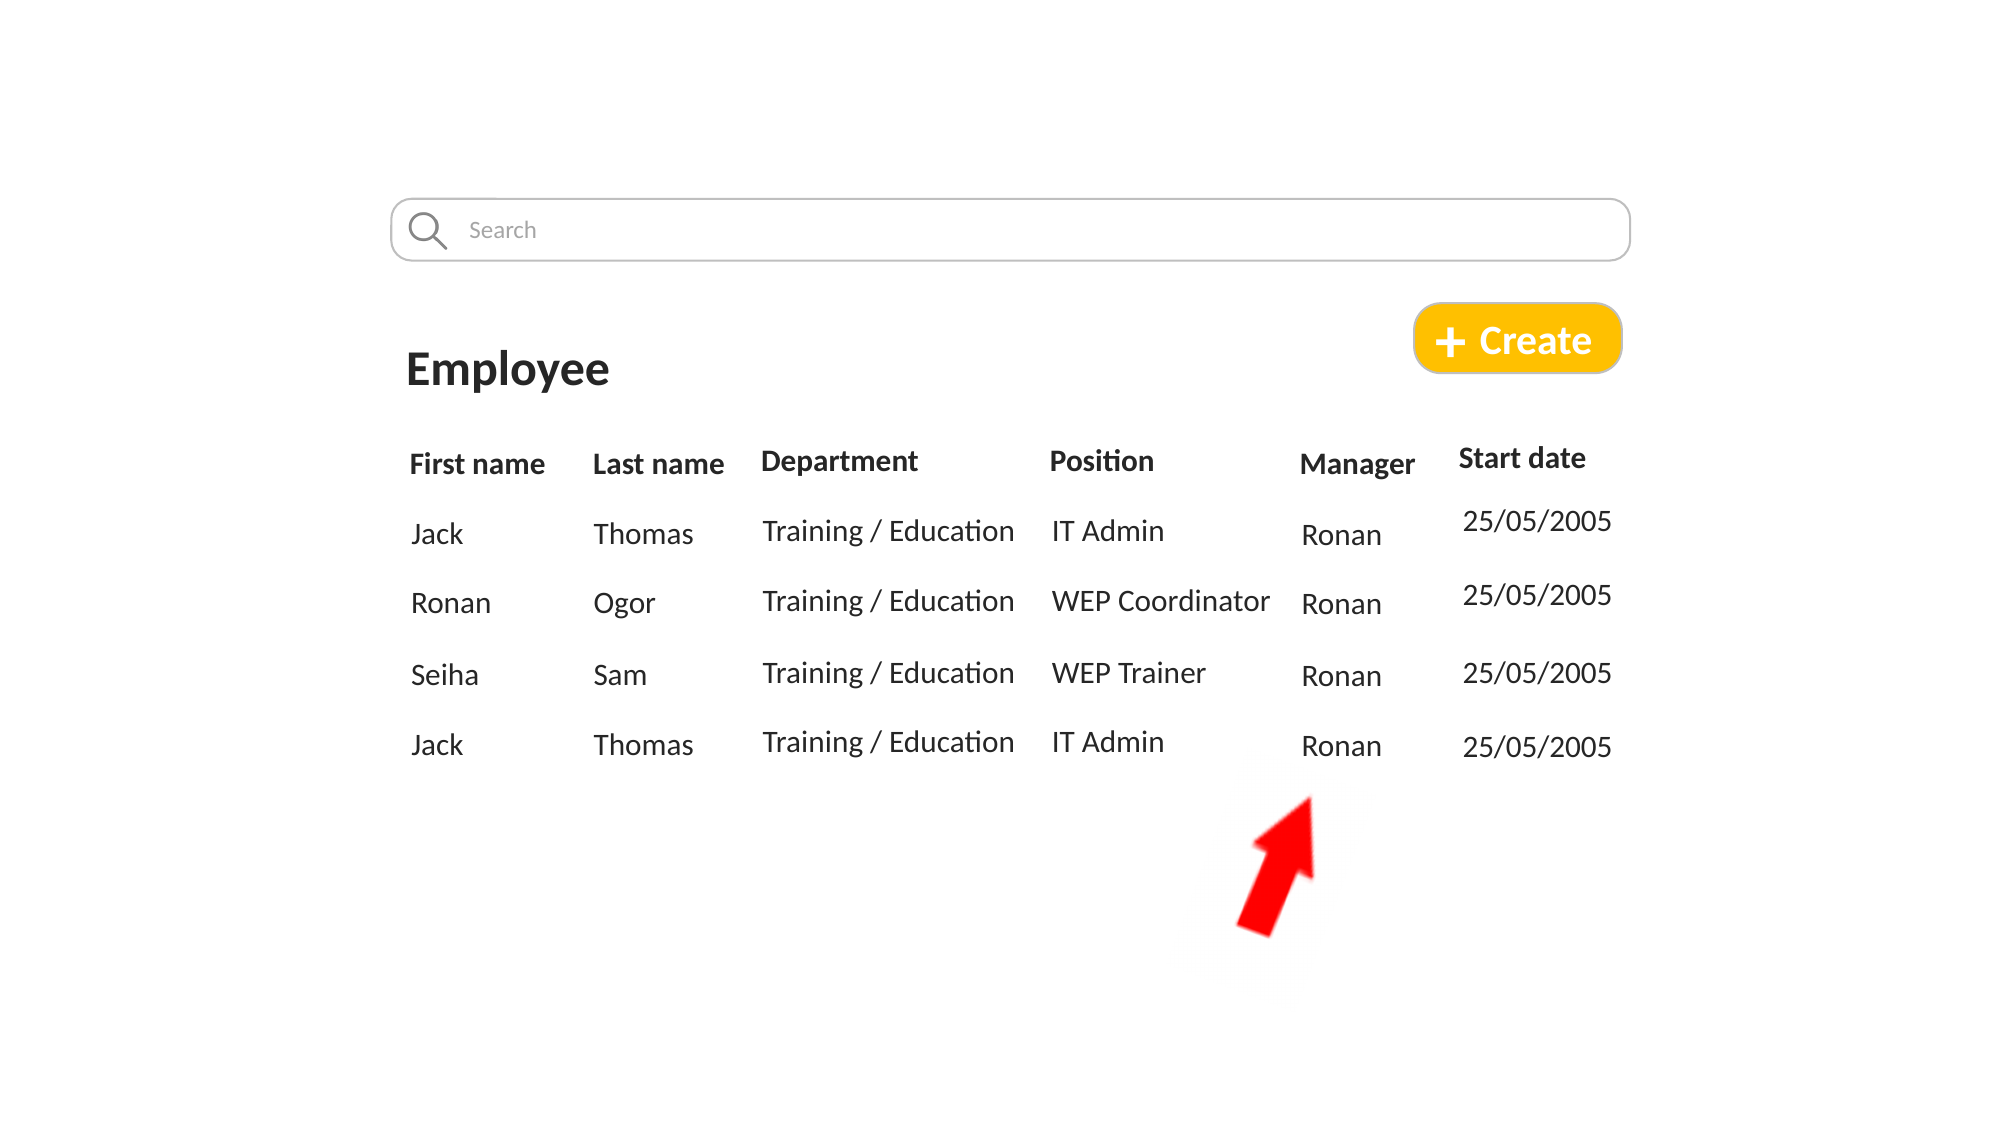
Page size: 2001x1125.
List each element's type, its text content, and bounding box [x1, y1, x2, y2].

text_box Ronan [1286, 506, 1476, 559]
text_box Training / Education [747, 644, 1039, 697]
text_box Start date [1443, 430, 1612, 483]
text_box 25/05/2005 [1447, 644, 1637, 698]
text_box Search [454, 206, 590, 252]
picture [404, 209, 452, 257]
text_box Thomas [578, 505, 768, 558]
text_box + [1420, 292, 1482, 383]
text_box Position [1035, 432, 1254, 485]
text_box Last name [578, 436, 797, 489]
text_box [1482, 302, 1623, 375]
text_box Training / Education [747, 572, 1039, 625]
text_box Jack [396, 716, 495, 769]
text_box Training / Education [747, 503, 1039, 556]
picture [1168, 750, 1374, 1010]
text_box First name [394, 436, 578, 489]
text_box Create [1482, 305, 1608, 371]
text_box WEP Trainer [1039, 644, 1226, 697]
text_box Seiha [396, 647, 536, 700]
text_box 25/05/2005 [1447, 567, 1637, 620]
text_box Training / Education [747, 713, 1039, 766]
text_box IT Admin [1039, 713, 1226, 766]
text_box 25/05/2005 [1447, 493, 1637, 546]
text_box 25/05/2005 [1447, 718, 1637, 772]
text_box IT Admin [1039, 503, 1226, 556]
text_box Jack [396, 505, 495, 558]
text_box Ronan [1286, 648, 1476, 701]
text_box Ogor [578, 574, 768, 628]
text_box [390, 197, 1632, 262]
text_box Thomas [578, 716, 768, 769]
text_box Sam [578, 647, 768, 700]
text_box Employee [391, 327, 1000, 403]
text_box Ronan [1286, 717, 1476, 770]
text_box Ronan [1286, 575, 1562, 629]
text_box Ronan [396, 574, 530, 628]
text_box Manager [1284, 436, 1504, 489]
text_box [1413, 311, 1420, 365]
text_box WEP Coordinator [1039, 572, 1312, 625]
text_box Department [746, 432, 965, 485]
